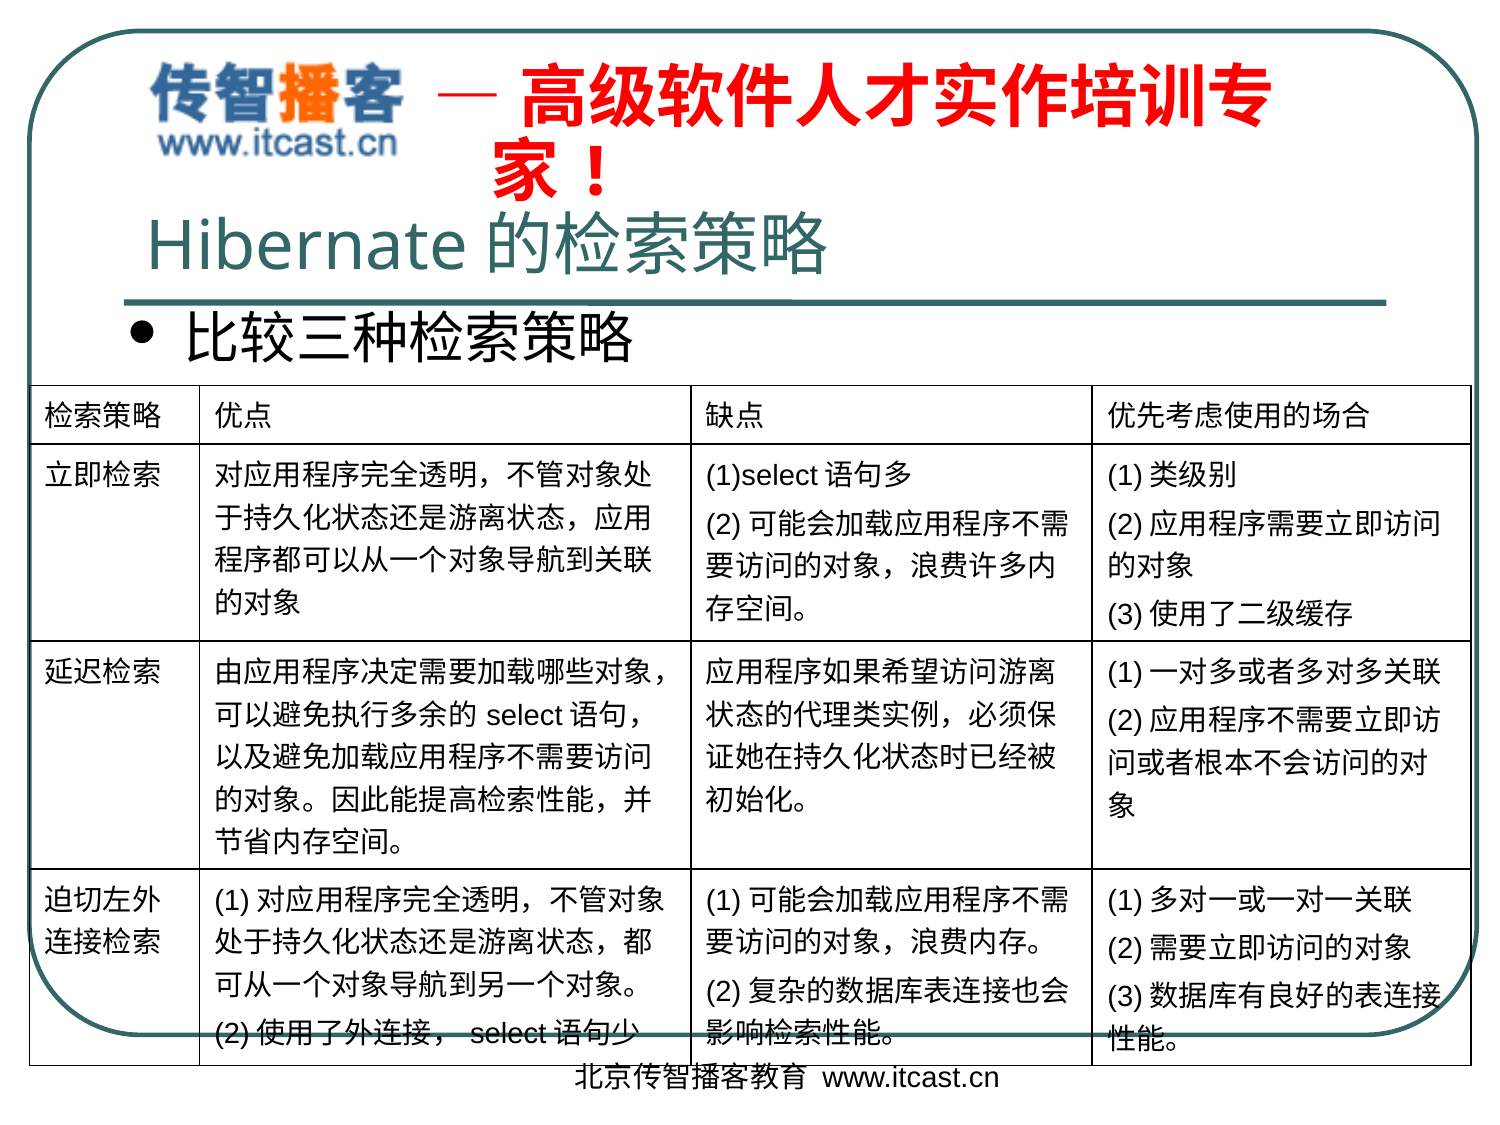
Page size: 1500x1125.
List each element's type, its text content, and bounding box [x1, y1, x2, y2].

footer 北京传智播客教育 www.itcast.cn [549, 1066, 1025, 1125]
table_cell (1)可能会加载应用程序不需要访问的对象，浪费内存。 (2)复杂的数据库表连接也会影响检索性能。 [692, 870, 1091, 1065]
table_cell (1)select语句多 (2)可能会加载应用程序不需要访问的对象，浪费许多内存空间。 [692, 445, 1091, 640]
table_cell (1)对应用程序完全透明，不管对象处于持久化状态还是游离状态，都可从一个对象导航到另一个对象。 (2)使用了外连接，select语句少 [200, 870, 690, 1065]
table_cell 对应用程序完全透明，不管对象处于持久化状态还是游离状态，应用程序都可以从一个对象导航到关联的对象 [200, 445, 690, 640]
table_header 优先考虑使用的场合 [1093, 386, 1470, 443]
list 比较三种检索策略 [112, 302, 1375, 385]
table_cell 迫切左外连接检索 [30, 870, 199, 1065]
table_cell (1)多对一或一对一关联 (2)需要立即访问的对象 (3)数据库有良好的表连接性能。 [1093, 870, 1470, 1065]
table_header 优点 [200, 386, 690, 443]
table_header 缺点 [692, 386, 1091, 443]
table_cell 应用程序如果希望访问游离状态的代理类实例，必须保证她在持久化状态时已经被初始化。 [692, 642, 1091, 868]
table_cell 延迟检索 [30, 642, 199, 868]
title Hibernate的检索策略 [112, 165, 1375, 291]
table_cell (1)一对多或者多对多关联 (2)应用程序不需要立即访问或者根本不会访问的对象 [1093, 642, 1470, 868]
picture [147, 54, 408, 159]
table_cell 立即检索 [30, 445, 199, 640]
table_cell 由应用程序决定需要加载哪些对象，可以避免执行多余的select语句，以及避免加载应用程序不需要访问的对象。因此能提高检索性能，并节省内存空间。 [200, 642, 690, 868]
table_header 检索策略 [30, 386, 199, 443]
table_cell (1)类级别 (2)应用程序需要立即访问的对象 (3)使用了二级缓存 [1093, 445, 1470, 640]
